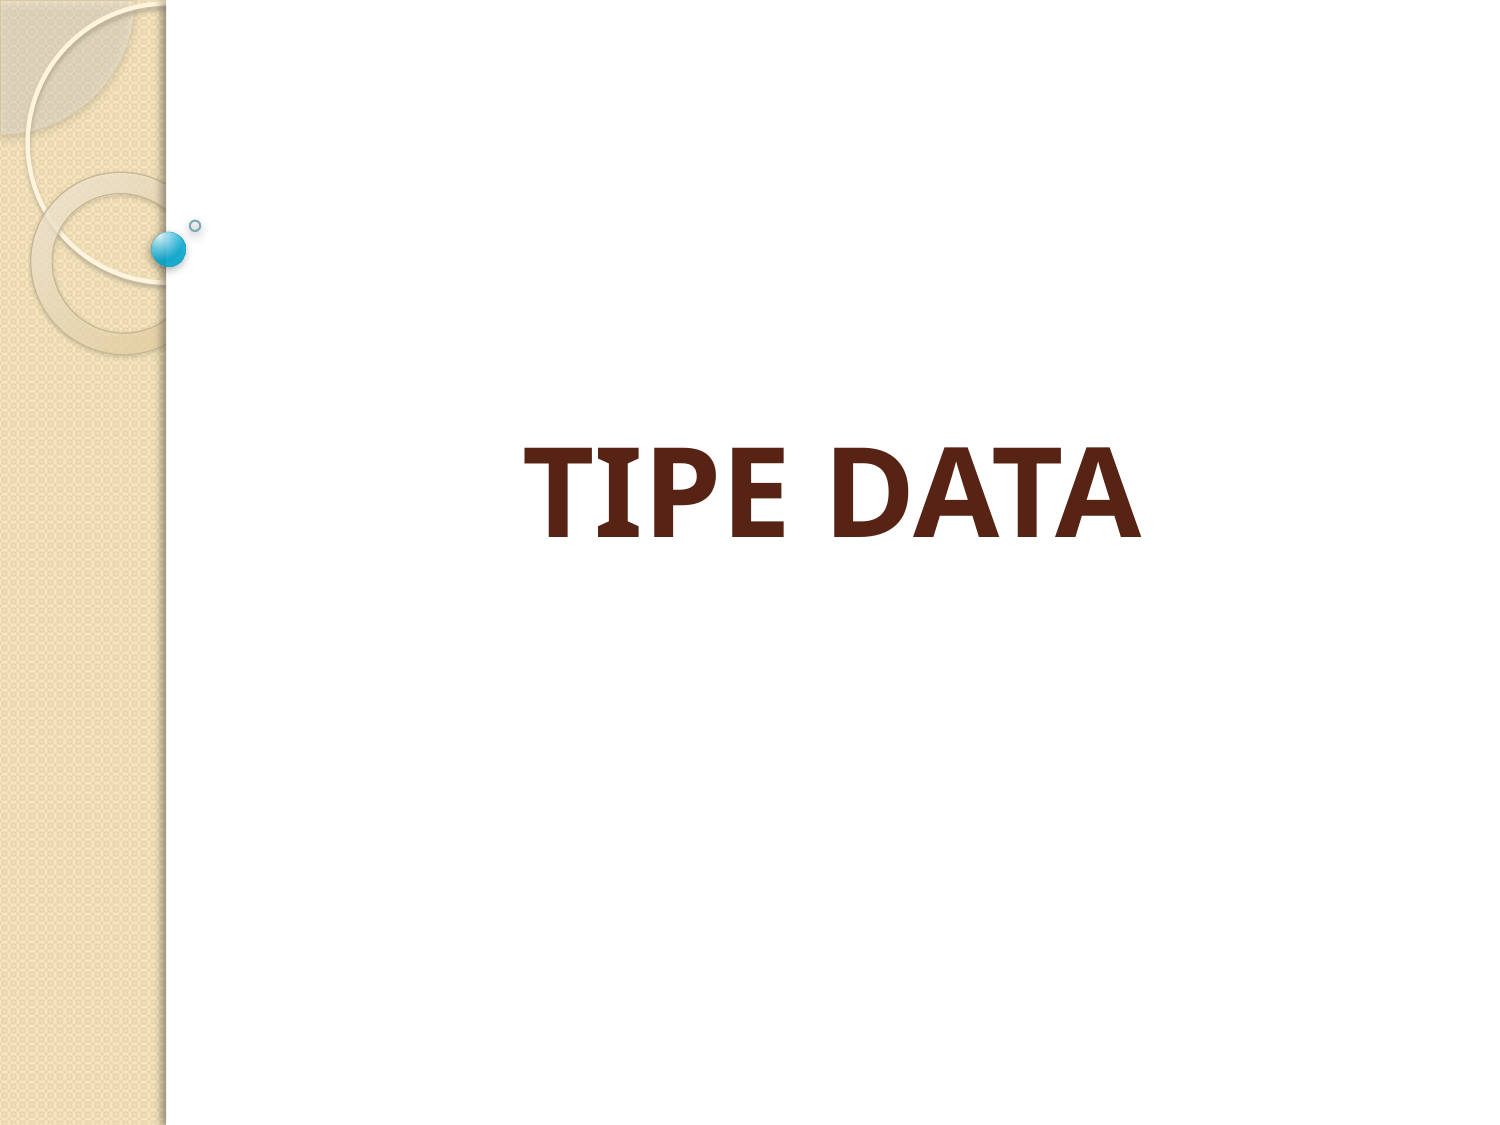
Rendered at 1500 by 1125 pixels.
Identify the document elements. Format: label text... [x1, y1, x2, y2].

title TIPE DATA [164, 328, 1500, 570]
